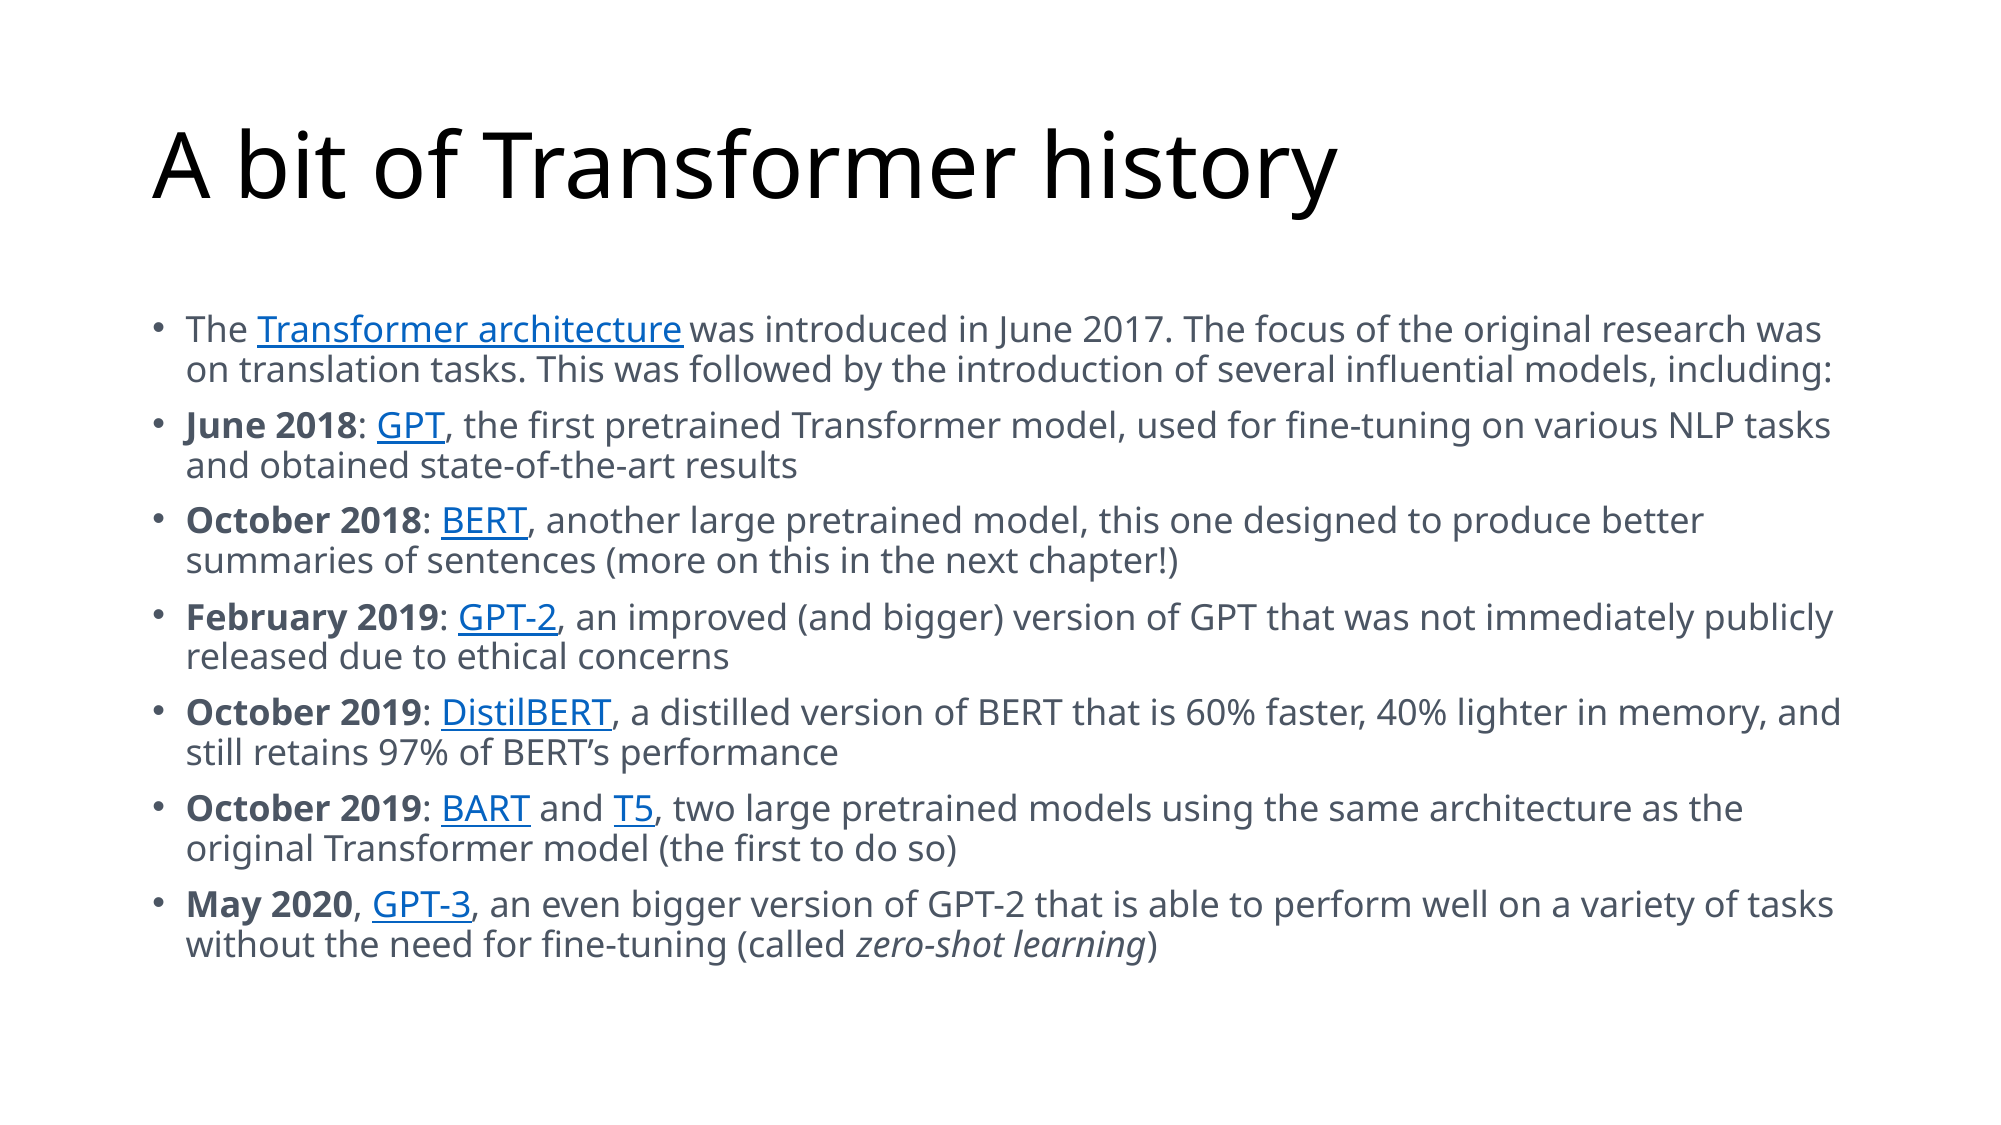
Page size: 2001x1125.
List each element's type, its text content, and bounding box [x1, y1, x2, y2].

list The Transformer architecture was introduced in June 2017. The focus of the original research was on translation tasks. This was followed by the introduction of several influential models, including: June 2018: GPT, the first pretrained Transformer model, used for fine-tuning on various NLP tasks and obtained state-of-the-art results October 2018: BERT, another large pretrained model, this one designed to produce better summaries of sentences (more on this in the next chapter!) February 2019: GPT-2, an improved (and bigger) version of GPT that was not immediately publicly released due to ethical concerns October 2019: DistilBERT, a distilled version of BERT that is 60% faster, 40% lighter in memory, and still retains 97% of BERT’s performance October 2019: BART and T5, two large pretrained models using the same architecture as the original Transformer model (the first to do so) May 2020, GPT-3, an even bigger version of GPT-2 that is able to perform well on a variety of tasks without the need for fine-tuning (called zero-shot learning) [137, 299, 1863, 1014]
title A bit of Transformer history [137, 59, 1863, 278]
